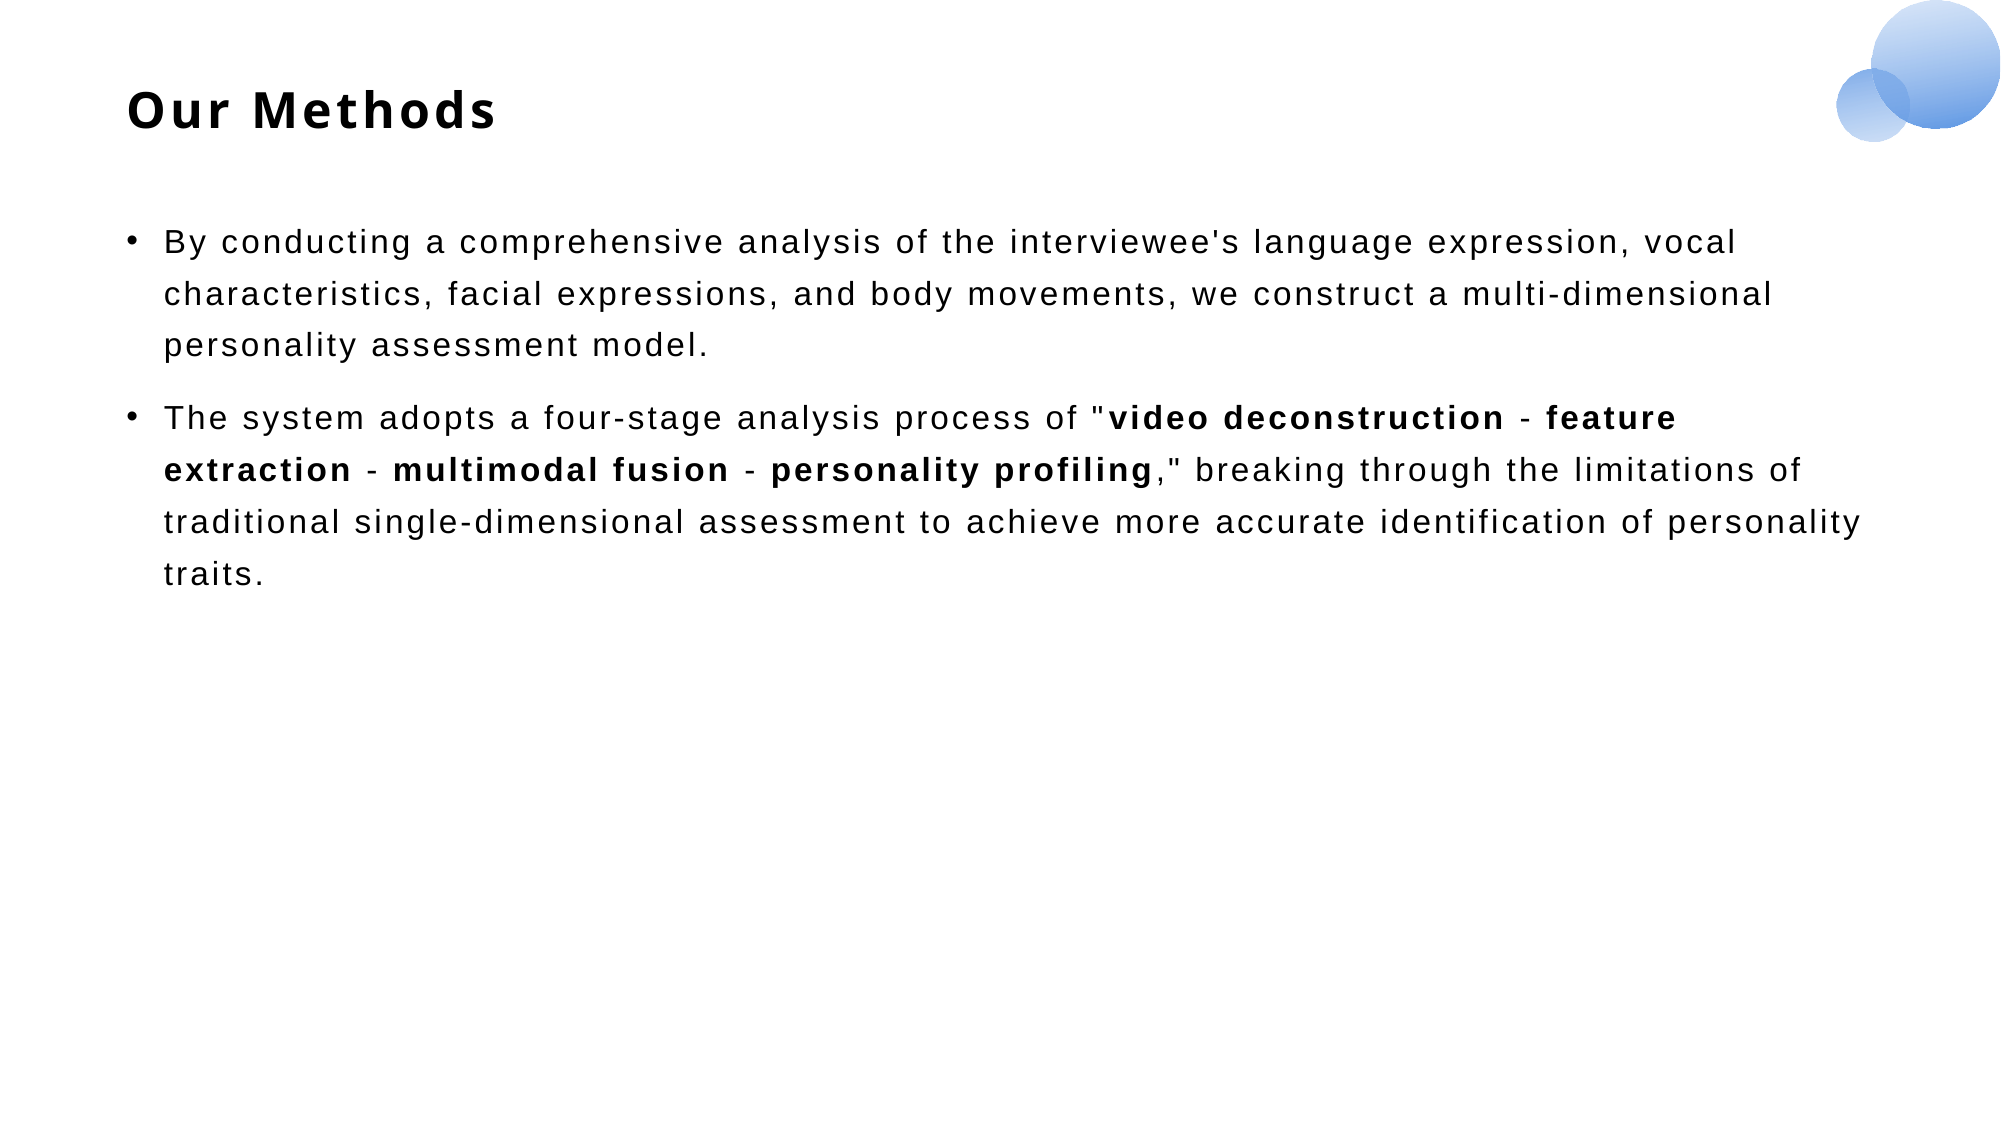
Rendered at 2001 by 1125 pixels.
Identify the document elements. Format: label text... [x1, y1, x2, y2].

title Our Methods [109, 72, 1891, 146]
list By conducting a comprehensive analysis of the interviewee's language expression, vocal characteristics, facial expressions, and body movements, we construct a multi-dimensional personality assessment model. The system adopts a four-stage analysis process of "video deconstruction - feature extraction - multimodal fusion - personality profiling," breaking through the limitations of traditional single-dimensional assessment to achieve more accurate identification of personality traits. [109, 207, 1891, 1041]
